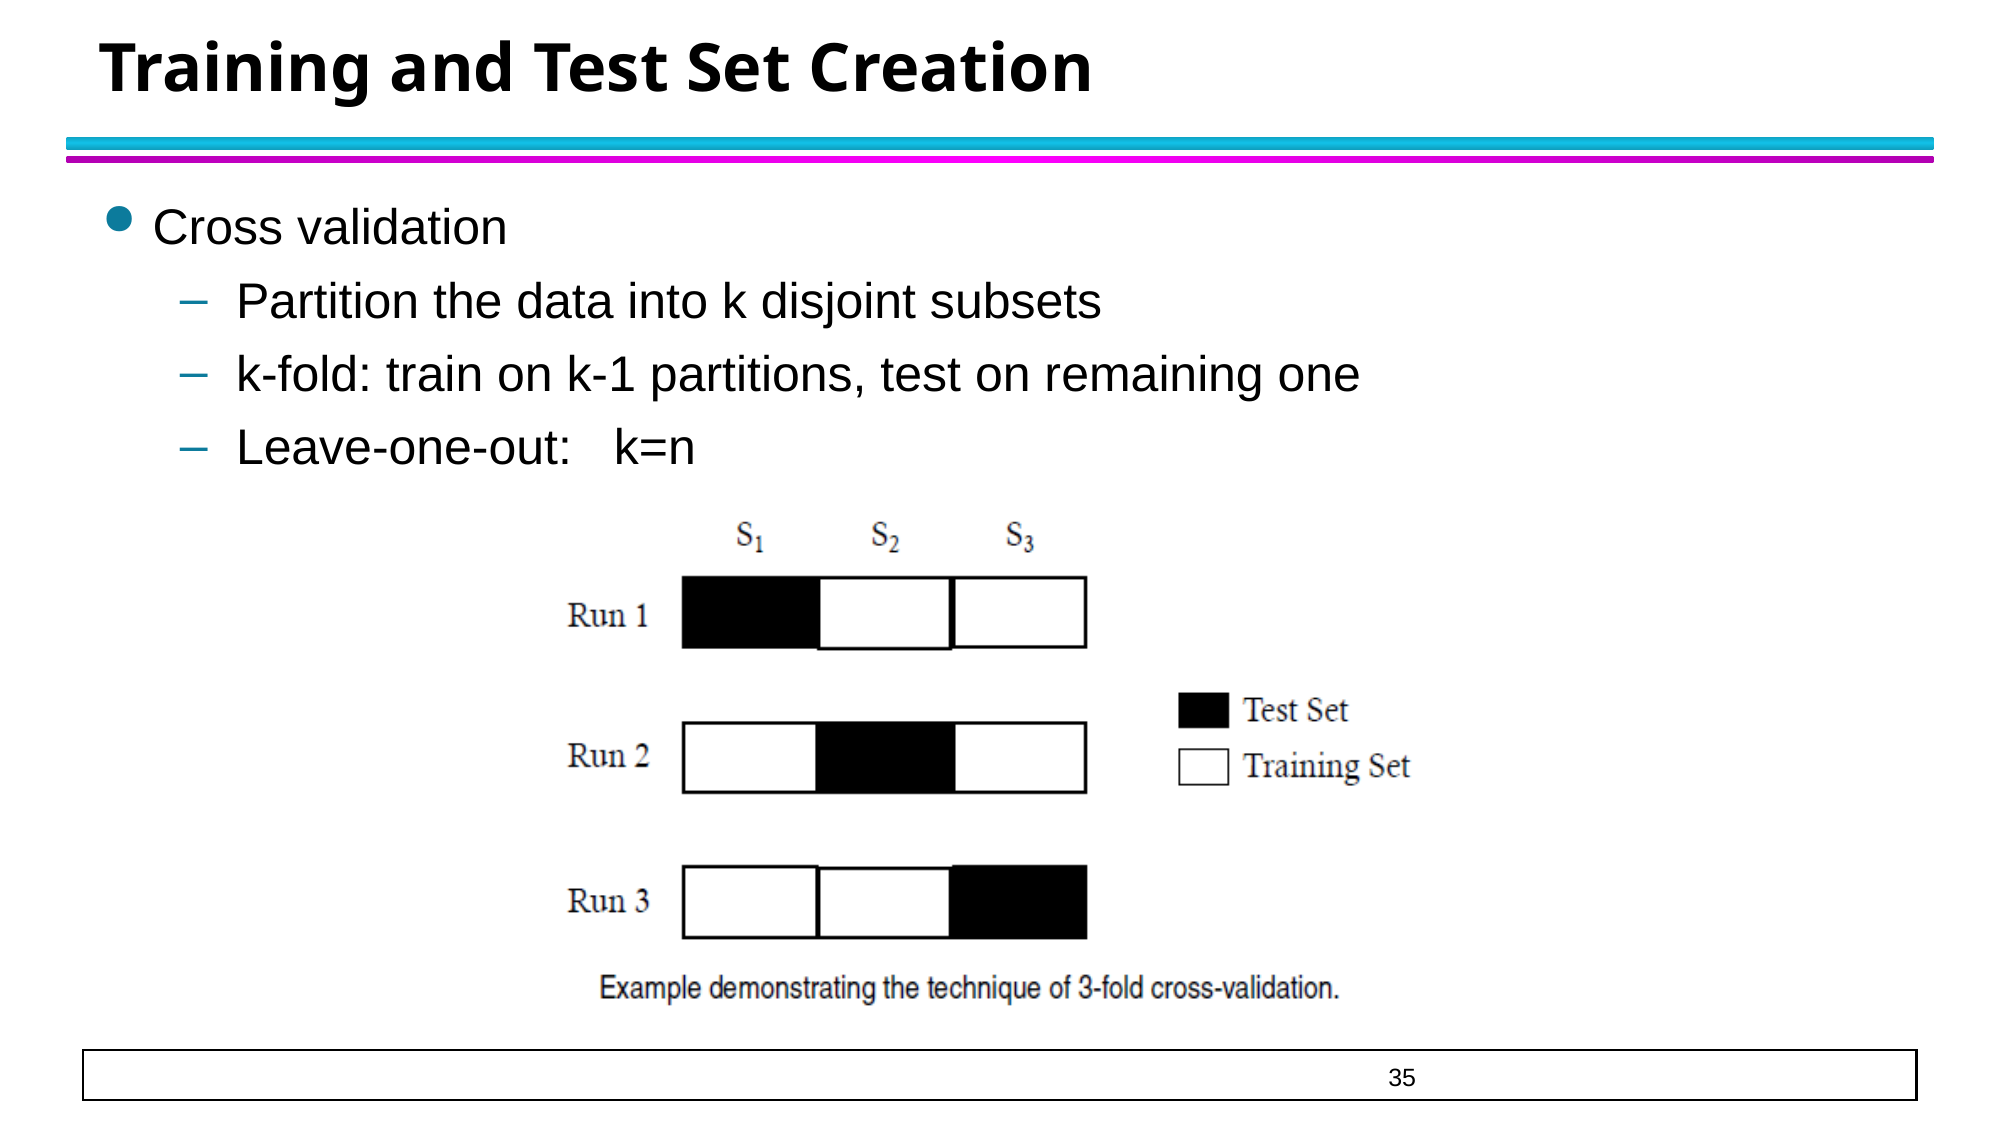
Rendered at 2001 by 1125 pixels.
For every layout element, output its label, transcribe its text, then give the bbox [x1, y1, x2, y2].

title Training and Test Set Creation [83, 24, 1895, 113]
list Cross validation Partition the data into k disjoint subsets k-fold: train on k-1 partitions, test on remaining one Leave-one-out: k=n [89, 187, 1910, 1038]
picture [537, 501, 1423, 1014]
